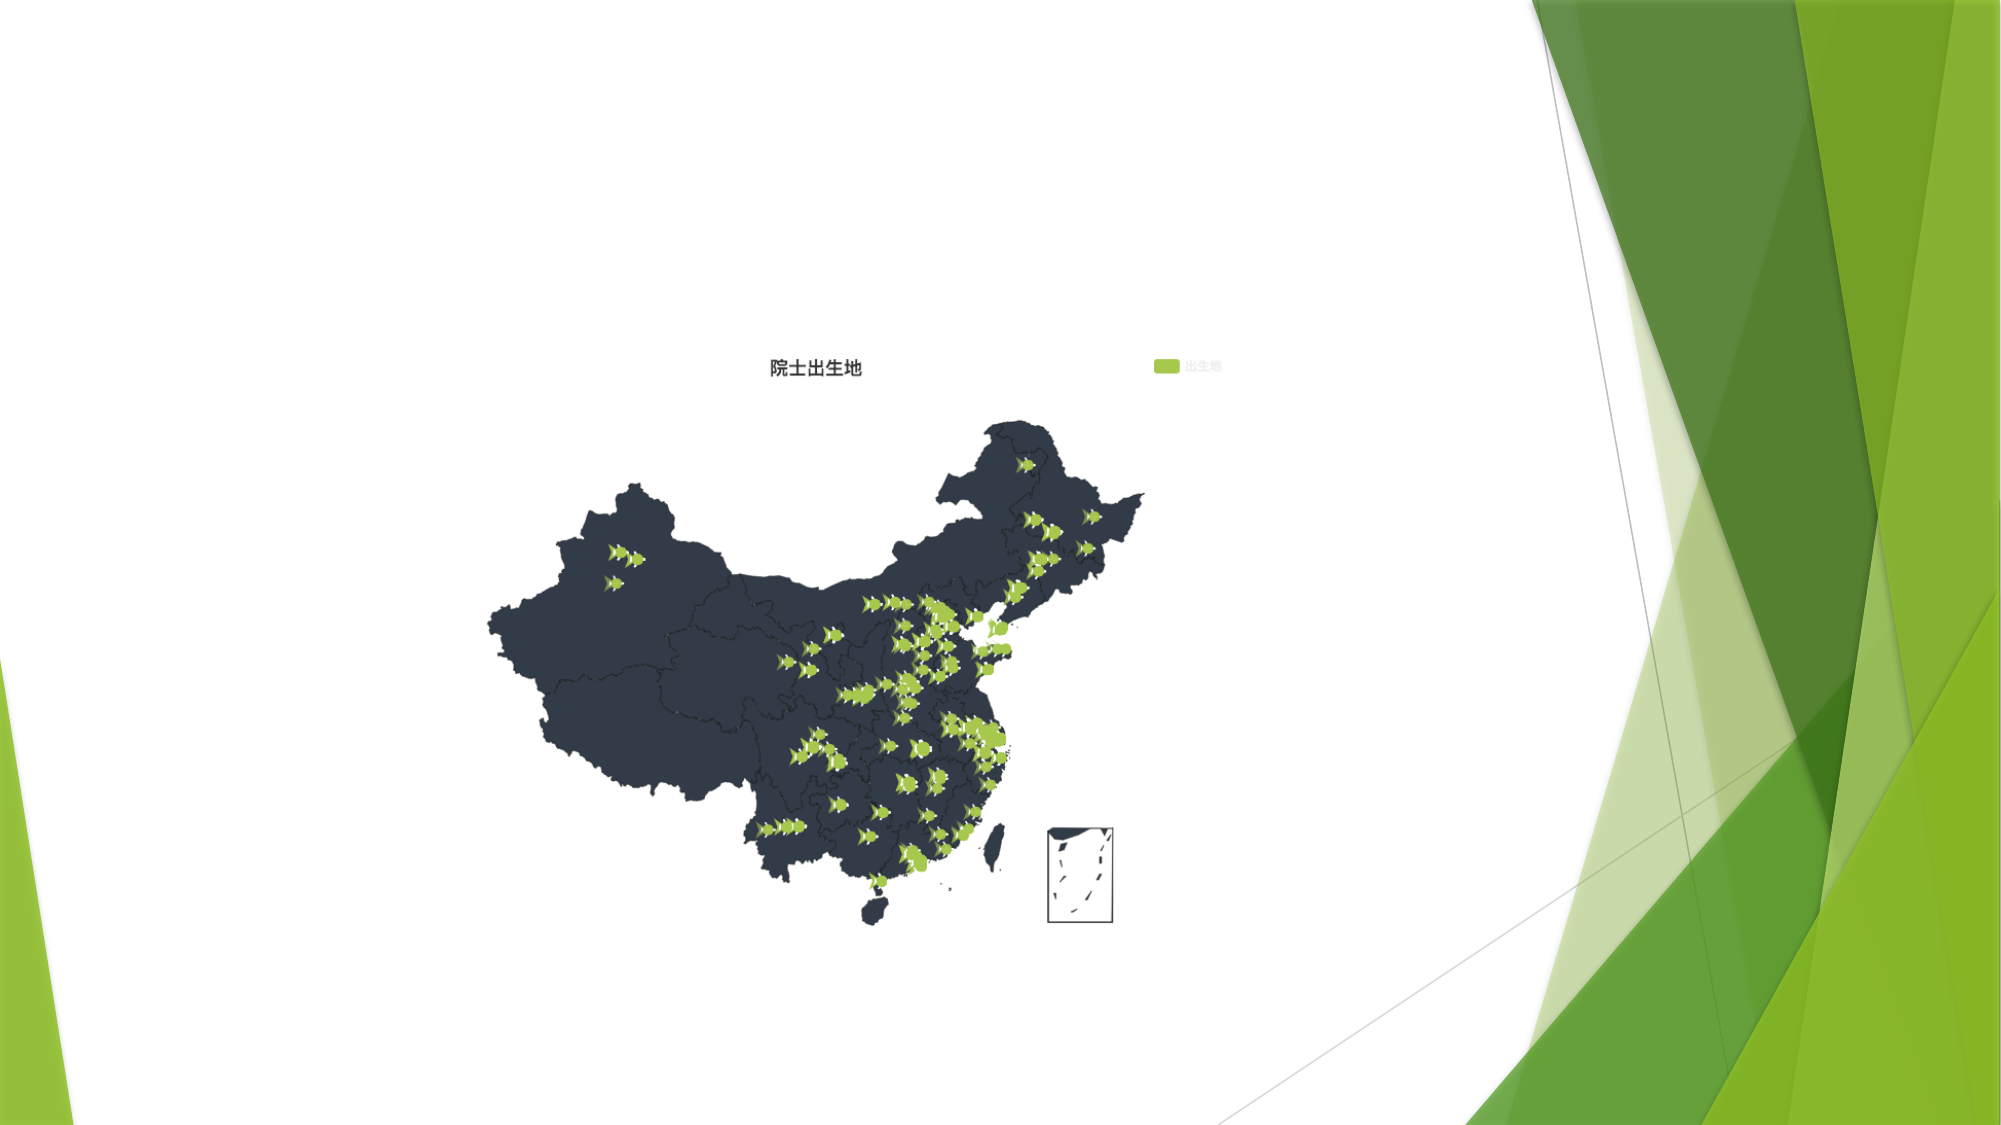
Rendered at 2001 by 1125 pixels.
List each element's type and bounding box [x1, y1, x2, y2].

list [404, 353, 1228, 992]
